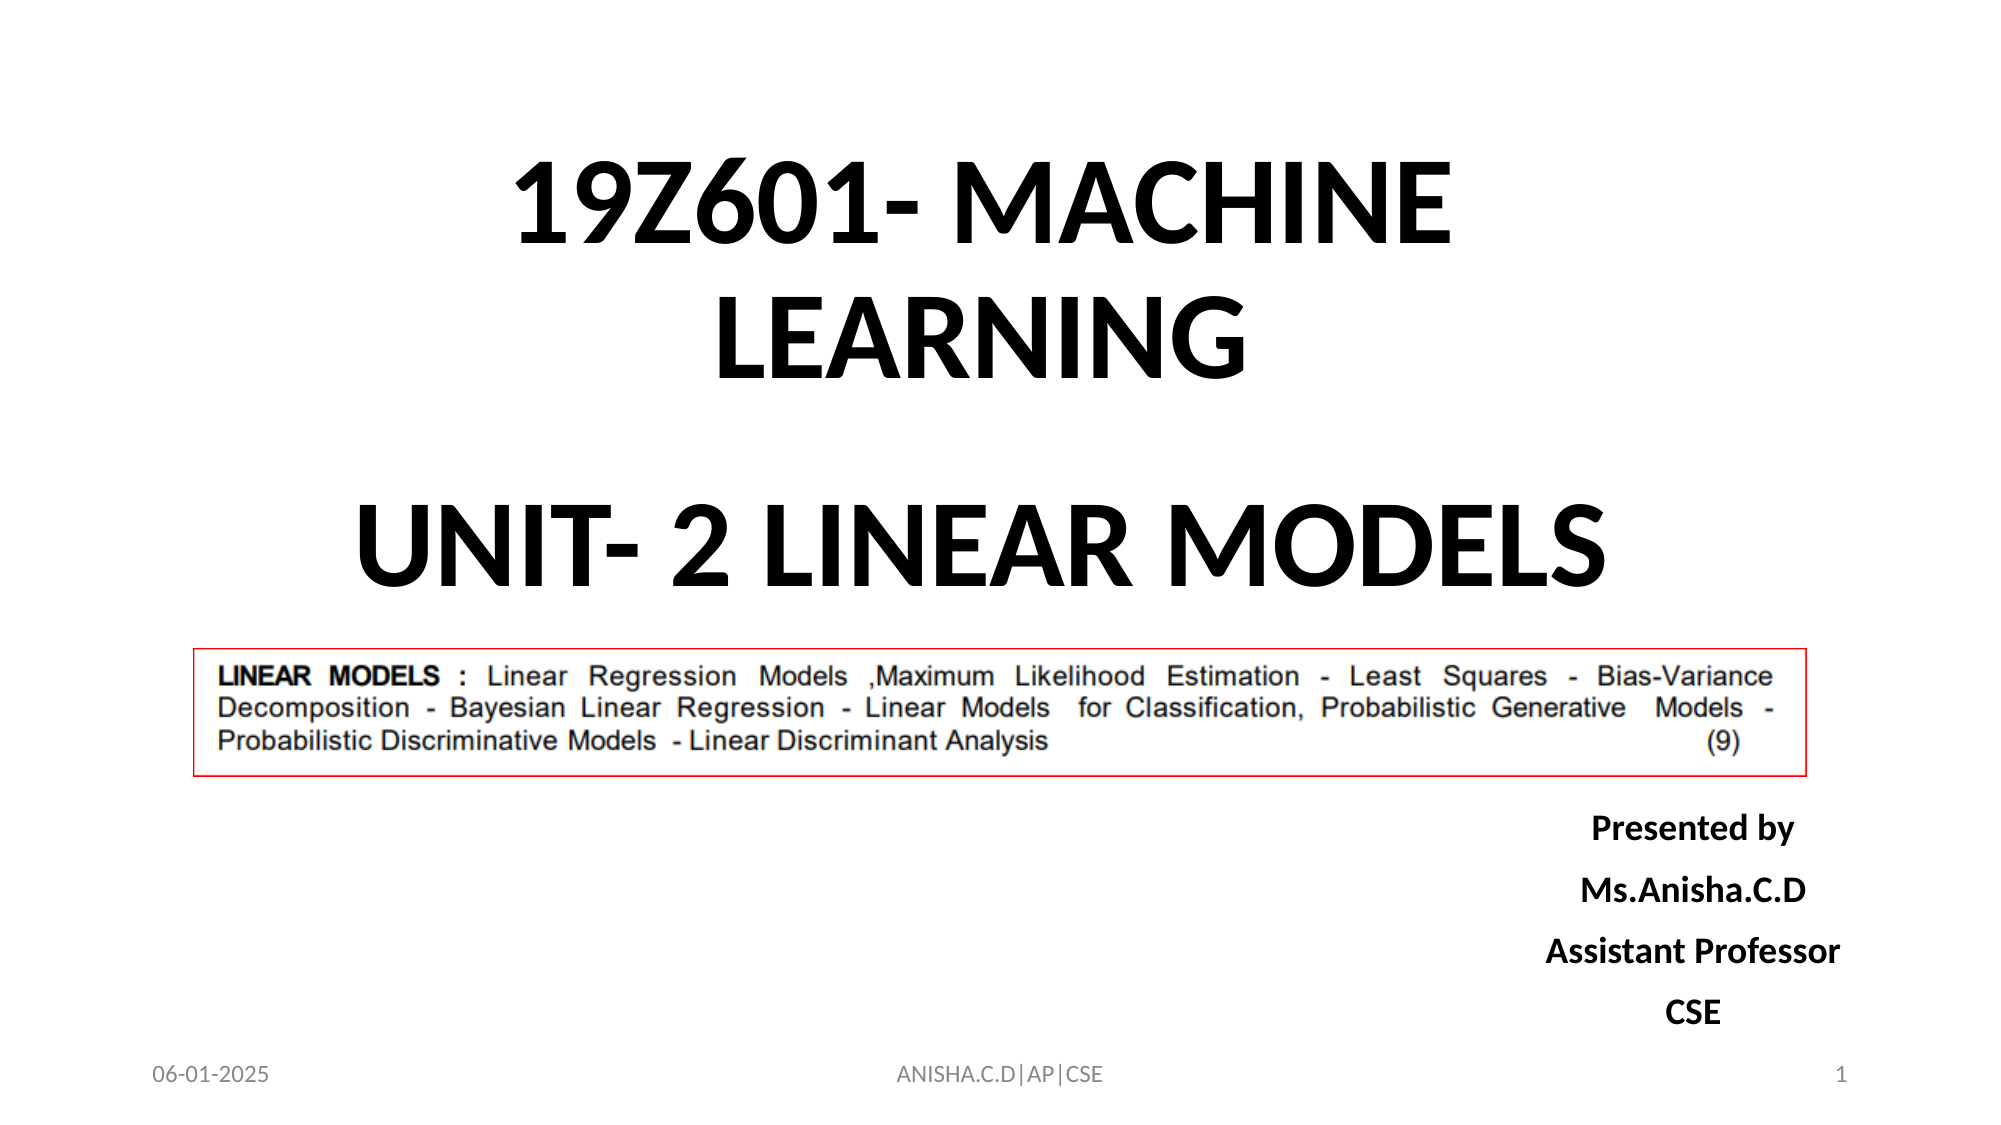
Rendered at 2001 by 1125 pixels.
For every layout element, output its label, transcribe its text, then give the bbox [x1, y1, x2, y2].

text_box UNIT- 2 LINEAR MODELS [231, 229, 1731, 621]
picture [193, 647, 1807, 777]
footer ANISHA.C.D|AP|CSE [662, 1042, 1338, 1103]
slide_number ‹#› [1412, 1042, 1863, 1103]
title 19Z601- MACHINE LEARNING [231, 21, 1732, 413]
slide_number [137, 1042, 588, 1103]
subtitle Presented by Ms.Anisha.C.D Assistant Professor CSE [1486, 800, 1900, 1063]
